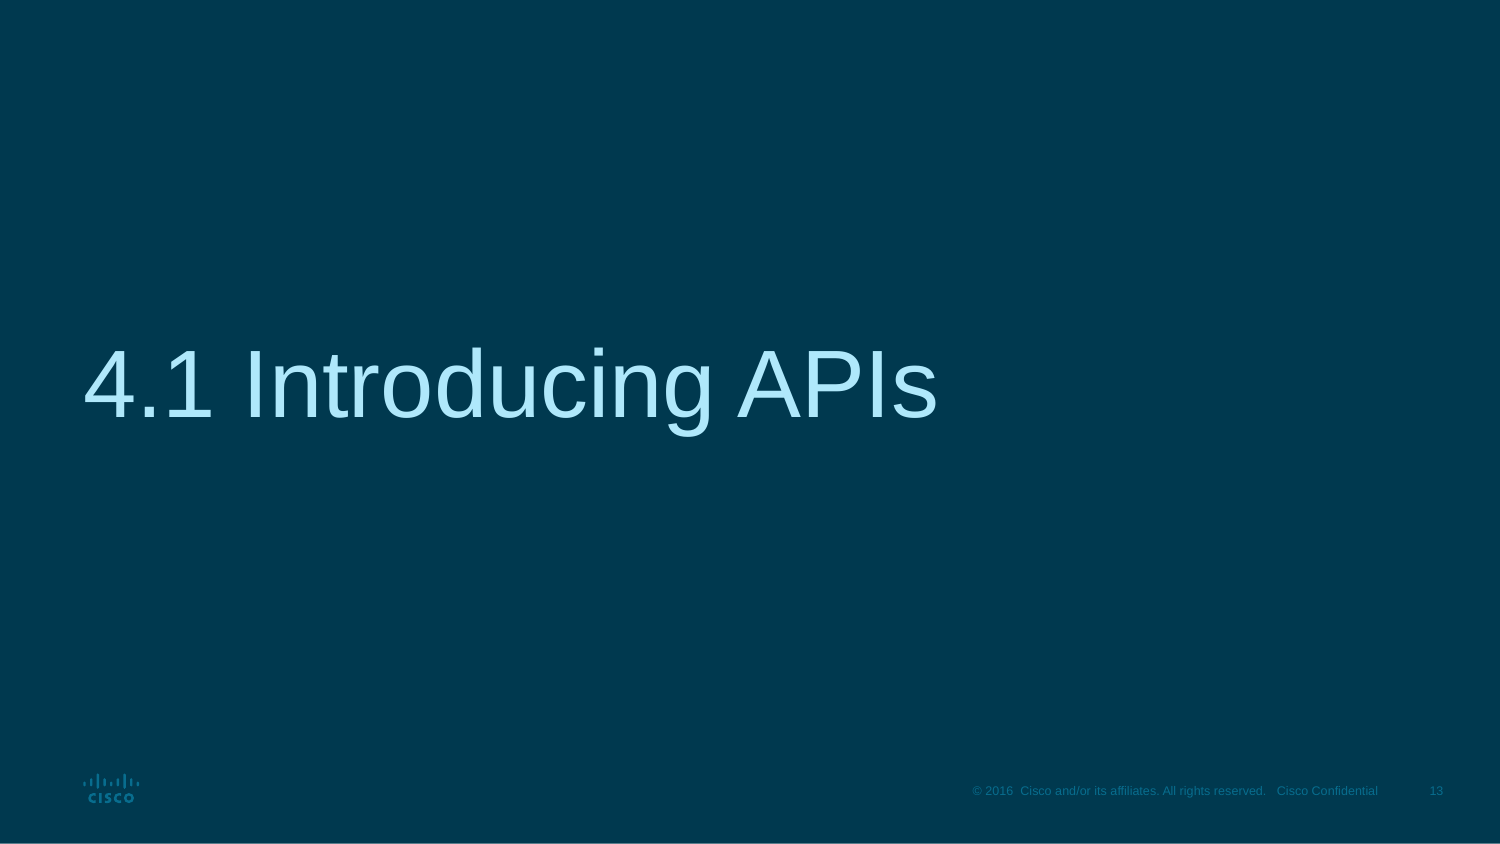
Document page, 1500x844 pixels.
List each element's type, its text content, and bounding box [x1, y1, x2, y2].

title 4.1 Introducing APIs [68, 150, 1315, 446]
